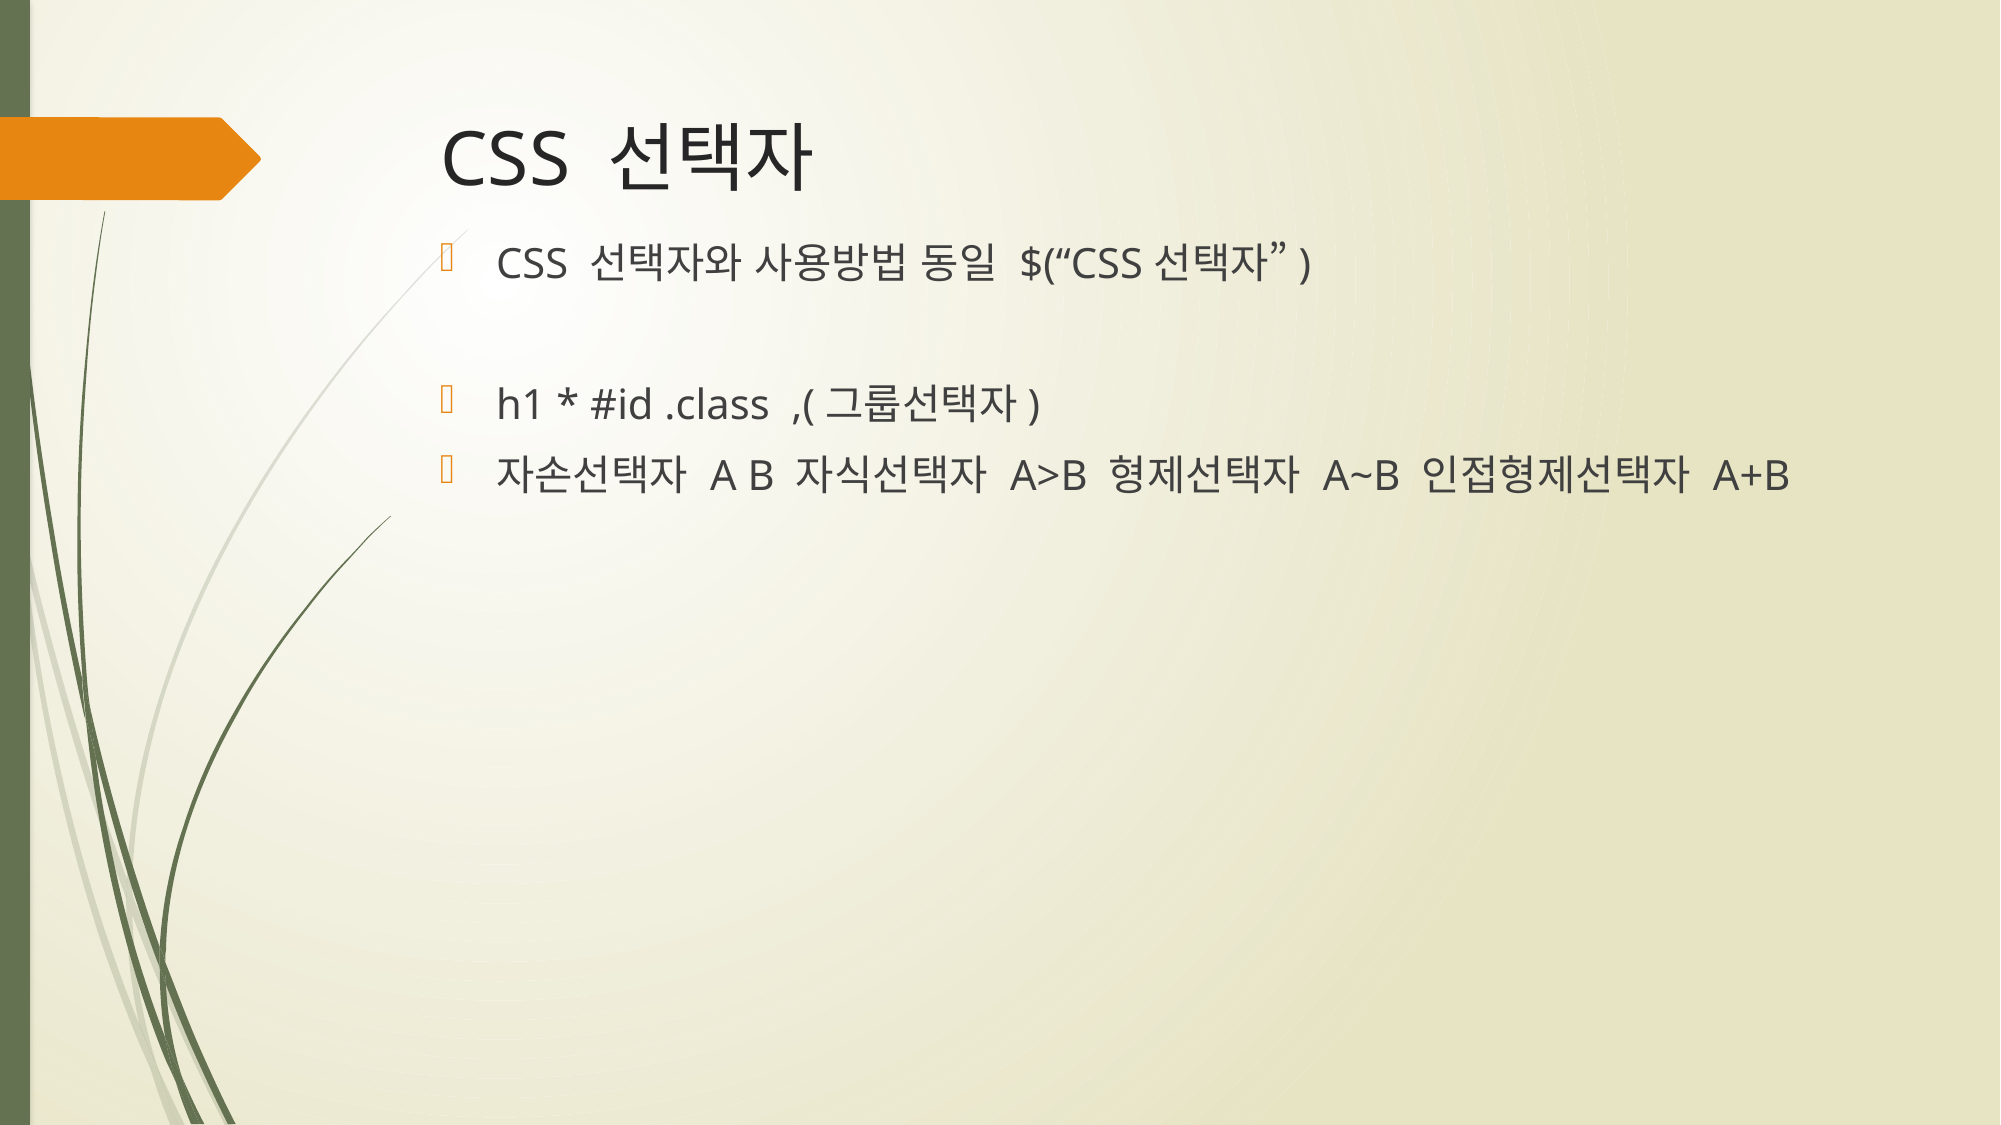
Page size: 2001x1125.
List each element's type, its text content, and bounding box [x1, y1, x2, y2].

list CSS 선택자와 사용방법 동일 $(“CSS선택자”) h1 * #id .class ,(그룹선택자) 자손선택자 A B 자식선택자 A>B 형제선택자 A~B 인접형제선택자 A+B [424, 228, 1888, 970]
title CSS 선택자 [425, 102, 1888, 228]
